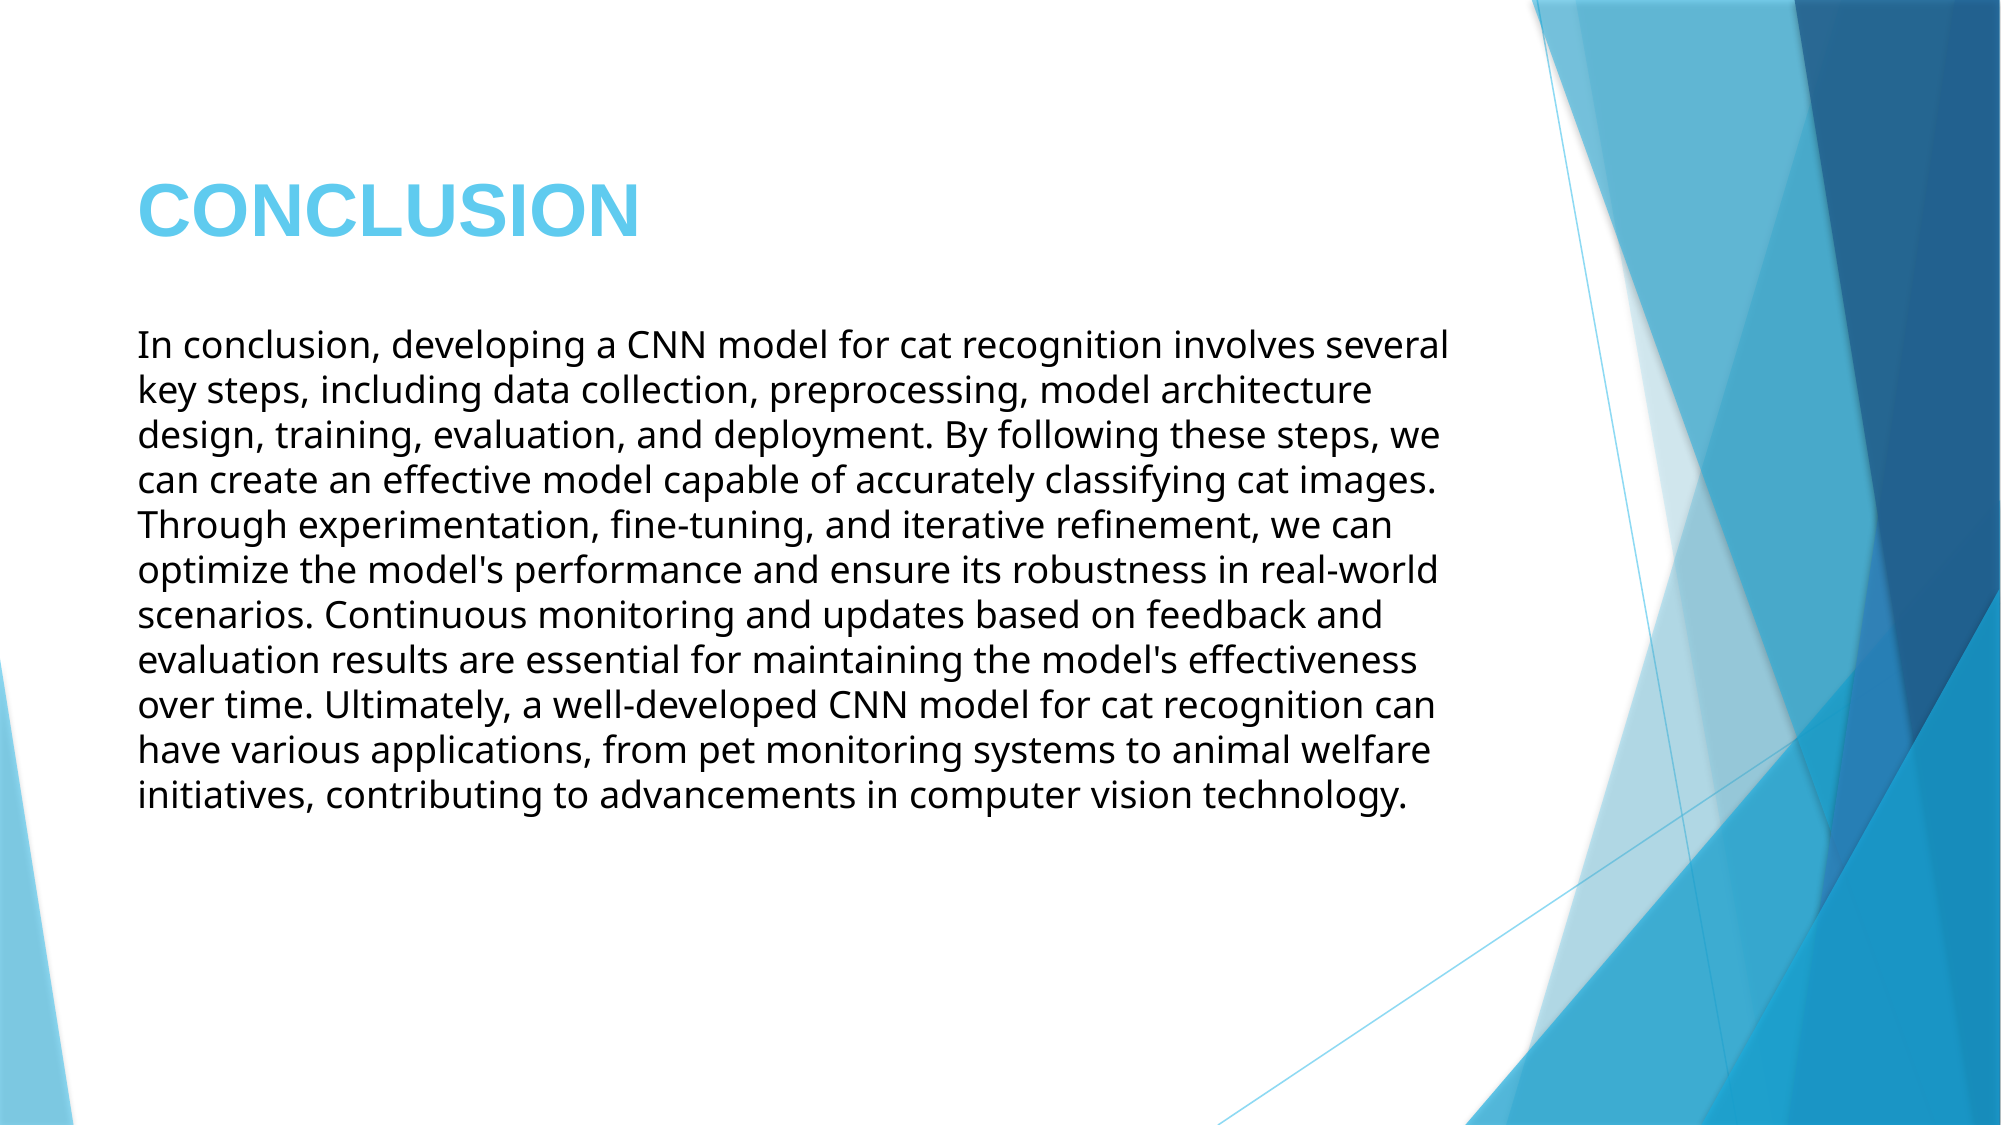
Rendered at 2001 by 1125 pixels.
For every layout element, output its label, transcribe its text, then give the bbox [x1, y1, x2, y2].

title CONCLUSION [122, 153, 1533, 264]
text_box In conclusion, developing a CNN model for cat recognition involves several key steps, including data collection, preprocessing, model architecture design, training, evaluation, and deployment. By following these steps, we can create an effective model capable of accurately classifying cat images. Through experimentation, fine-tuning, and iterative refinement, we can optimize the model's performance and ensure its robustness in real-world scenarios. Continuous monitoring and updates based on feedback and evaluation results are essential for maintaining the model's effectiveness over time. Ultimately, a well-developed CNN model for cat recognition can have various applications, from pet monitoring systems to animal welfare initiatives, contributing to advancements in computer vision technology. [122, 313, 1495, 824]
